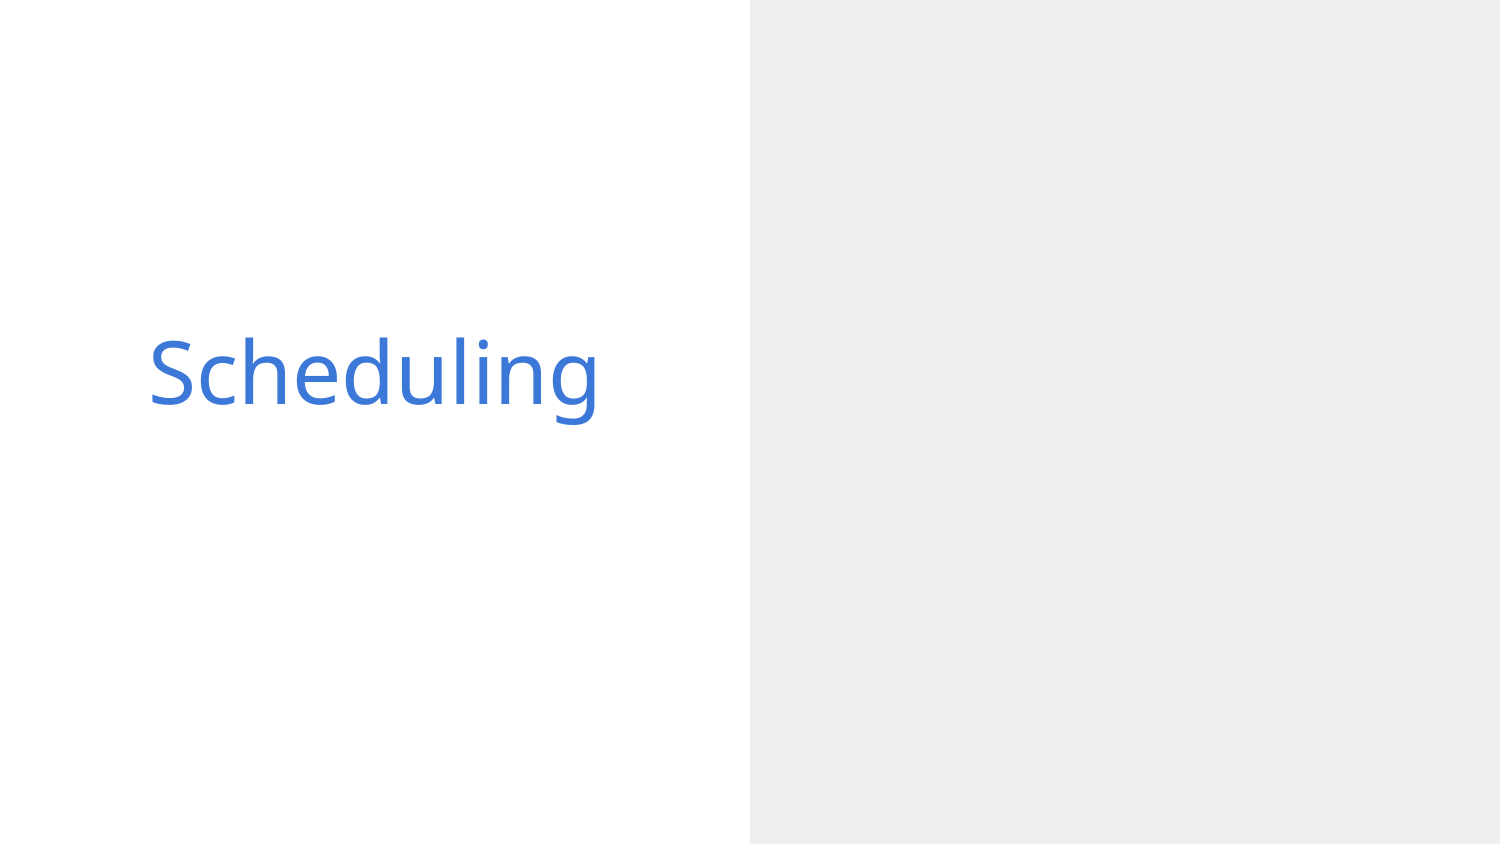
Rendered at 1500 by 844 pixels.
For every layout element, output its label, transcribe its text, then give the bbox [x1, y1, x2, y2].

title Scheduling [43, 202, 708, 446]
